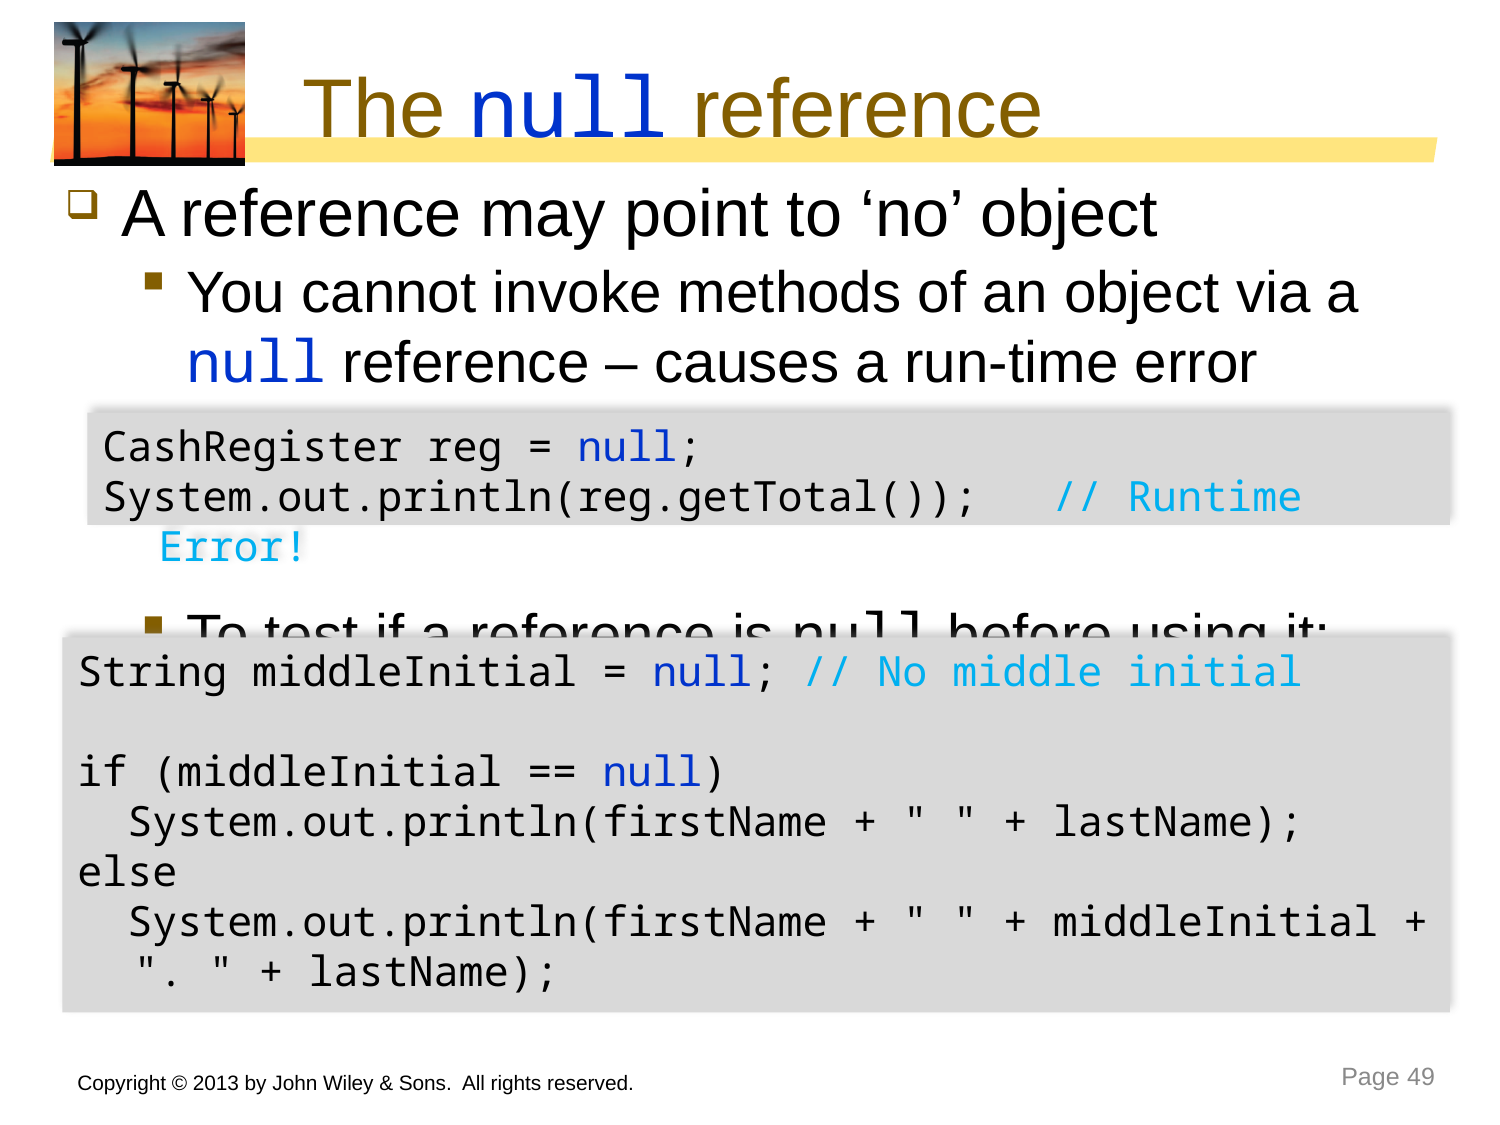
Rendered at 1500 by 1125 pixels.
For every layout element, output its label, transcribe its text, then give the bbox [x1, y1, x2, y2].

text_box CashRegister reg = null; System.out.println(reg.getTotal()); // Runtime Error! [87, 412, 1450, 525]
text_box String middleInitial = null; // No middle initial if (middleInitial == null) System.out.println(firstName + " " + lastName); else System.out.println(firstName + " " + middleInitial + ". " + lastName); [62, 637, 1450, 1013]
title The null reference [287, 45, 1450, 163]
list A reference may point to ‘no’ object You cannot invoke methods of an object via a null reference – causes a run-time error To test if a reference is null before using it: [50, 162, 1438, 1000]
picture [54, 22, 245, 162]
footer Copyright © 2013 by John Wiley & Sons. All rights reserved. [62, 1037, 726, 1104]
slide_number Page 49 [1187, 1050, 1450, 1100]
